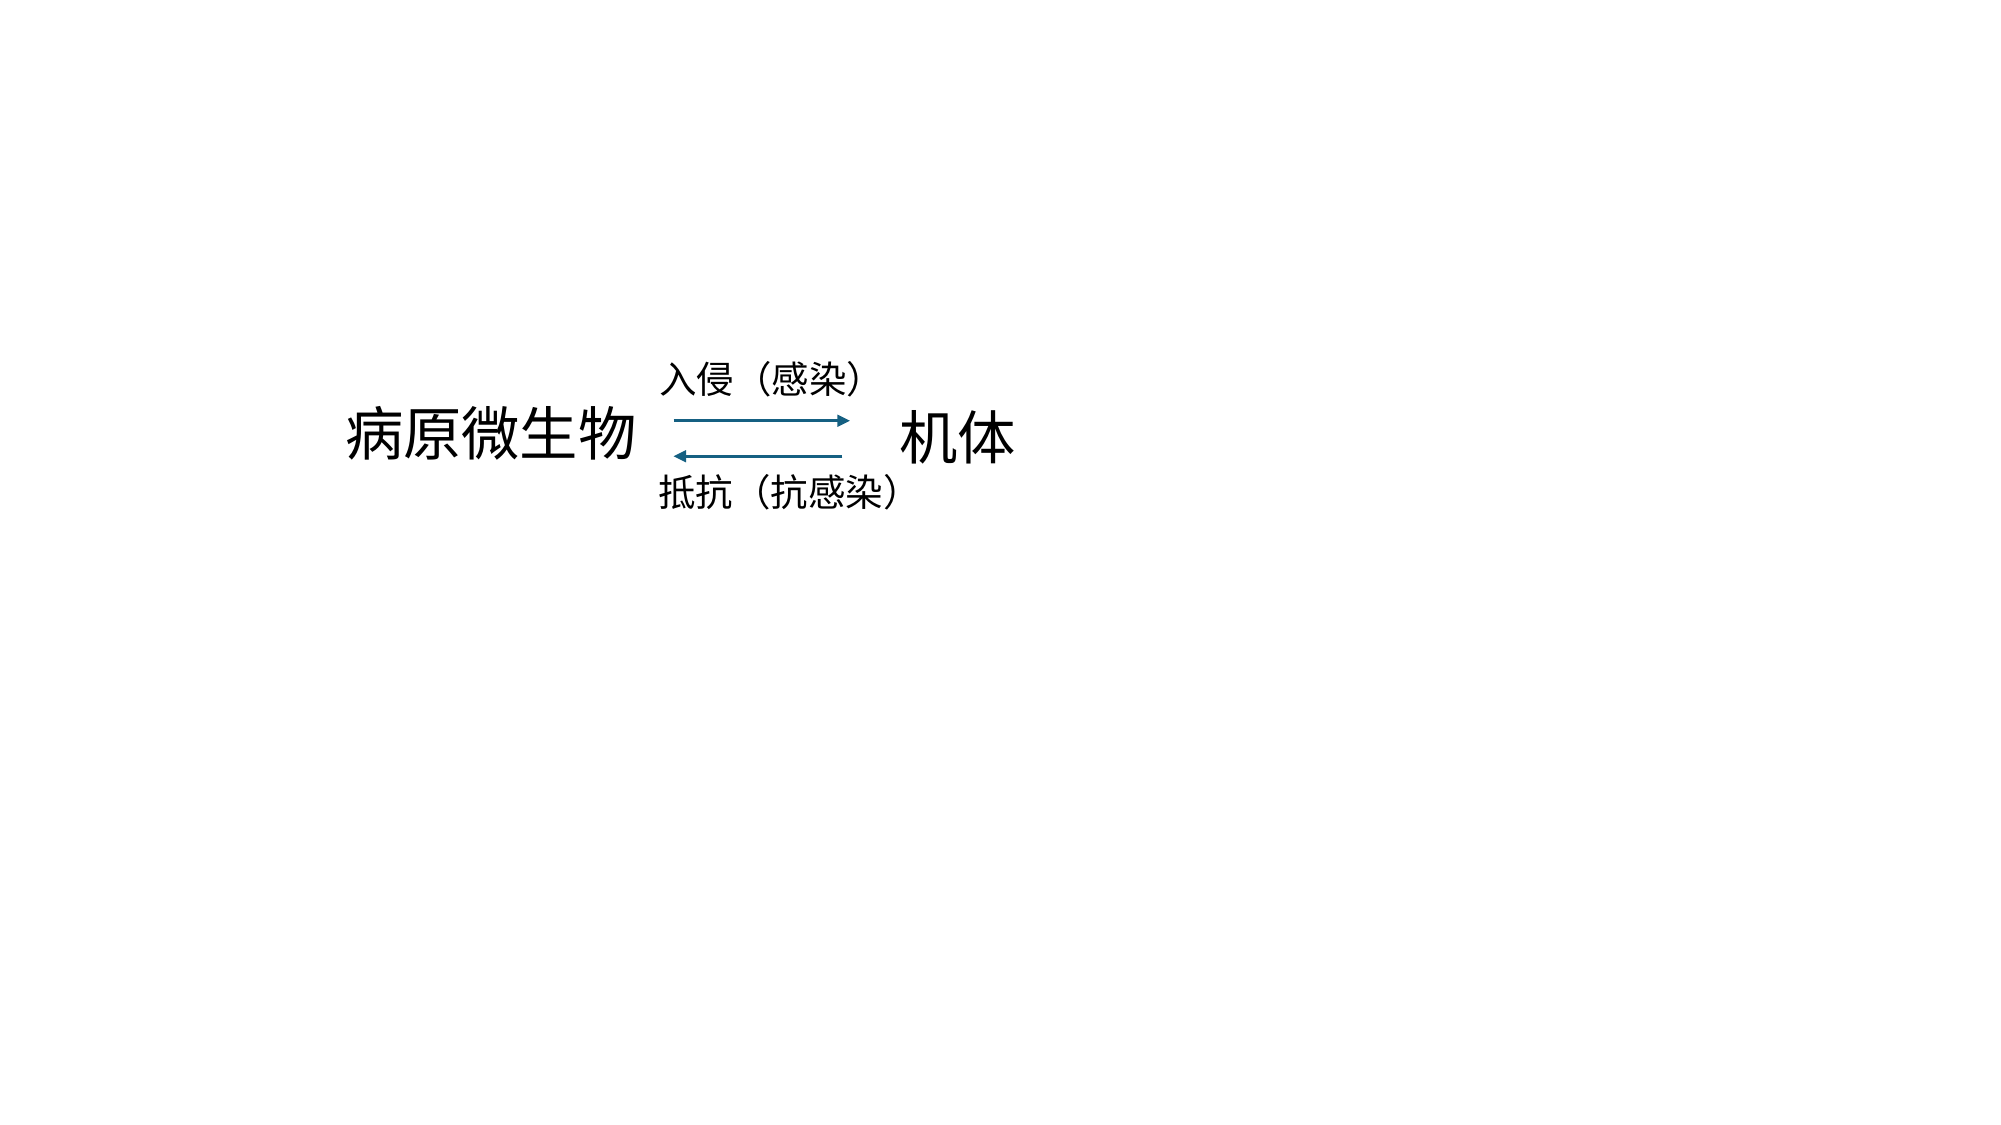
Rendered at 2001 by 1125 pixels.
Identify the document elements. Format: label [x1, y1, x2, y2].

text_box [329, 278, 1036, 609]
